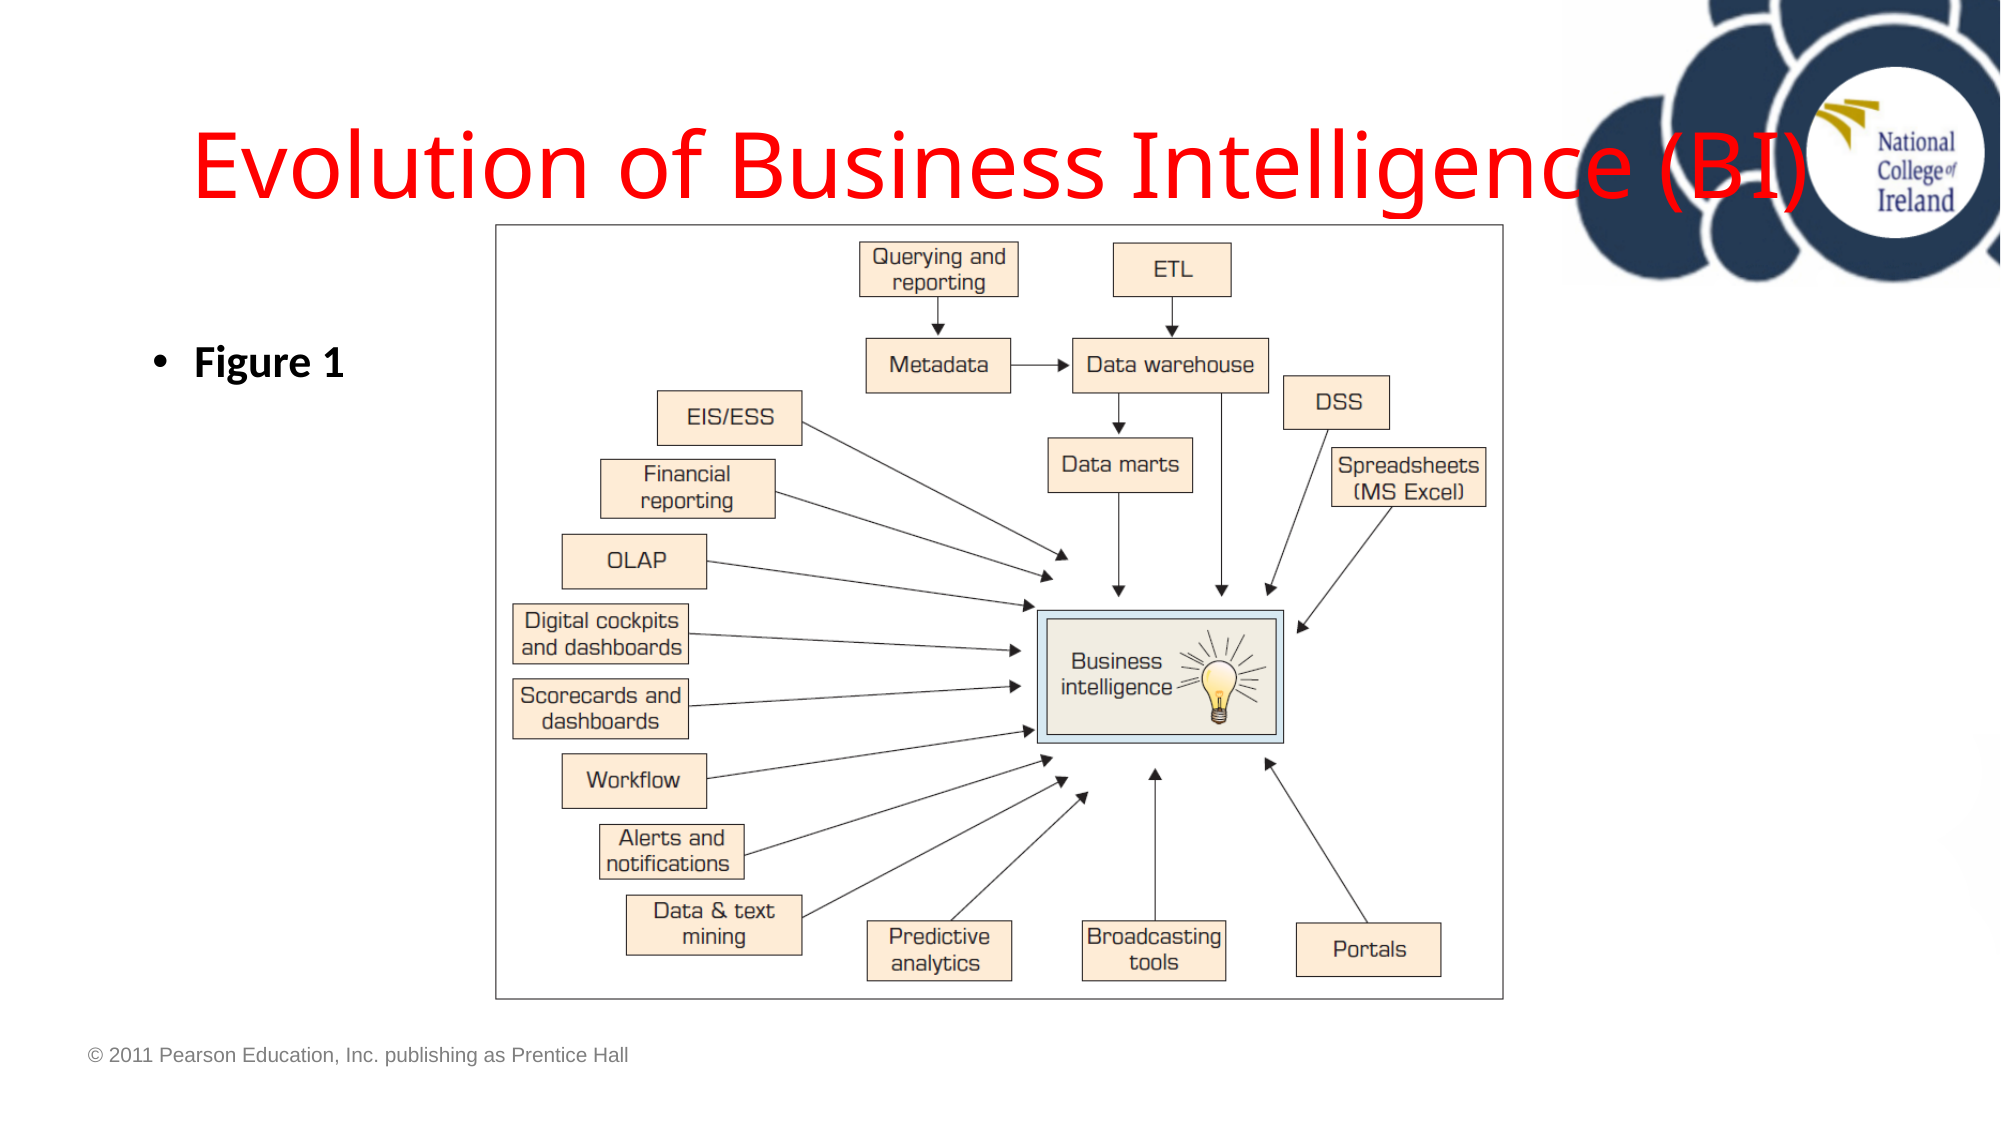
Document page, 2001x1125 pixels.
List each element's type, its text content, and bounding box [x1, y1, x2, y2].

text_box Figure 1 [137, 330, 490, 412]
picture [0, 0, 2001, 1125]
text_box © 2011 Pearson Education, Inc. publishing as Prentice Hall [72, 1024, 676, 1084]
title Evolution of Business Intelligence (B I) [137, 59, 1863, 278]
